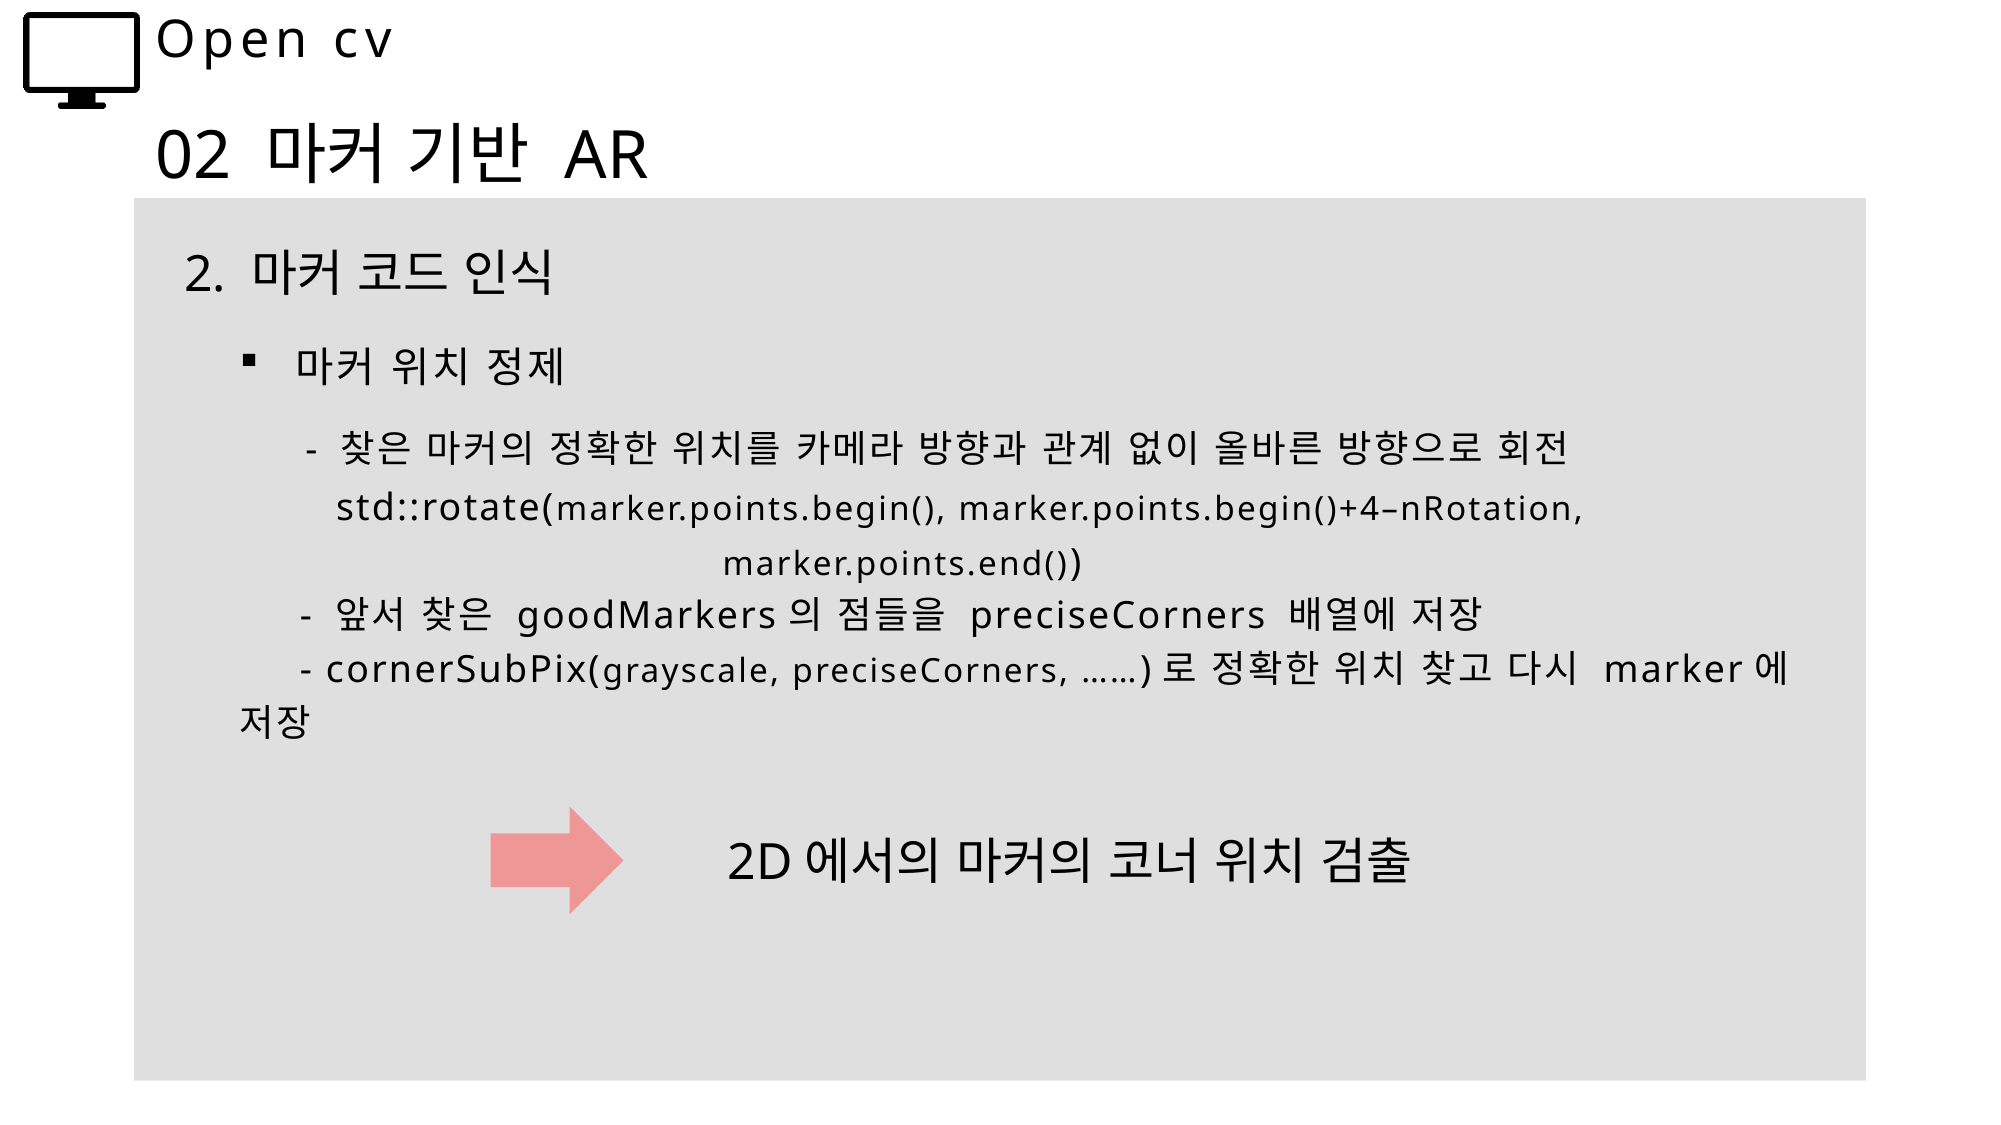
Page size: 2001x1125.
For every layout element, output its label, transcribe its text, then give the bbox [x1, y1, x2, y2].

text_box [133, 198, 1866, 1081]
picture [23, 1, 140, 119]
text_box 2D에서의 마커의 코너 위치 검출 [667, 822, 1473, 898]
text_box Open cv [140, 0, 411, 72]
text_box 2. 마커 코드 인식 [169, 233, 857, 309]
text_box [488, 804, 626, 917]
text_box 마커 위치 정제 - 찾은 마커의 정확한 위치를 카메라 방향과 관계 없이 올바른 방향으로 회전 std::rotate(marker.points.begin(), marker.points.begin()+4–nRotation, marker.points.end()) - 앞서 찾은 goodMarkers의 점들을 preciseCorners 배열에 저장 - cornerSubPix(grayscale, preciseCorners, ……)로 정확한 위치 찾고 다시 marker에 저장 [224, 323, 1841, 752]
text_box 02 마커 기반 AR [140, 104, 690, 200]
